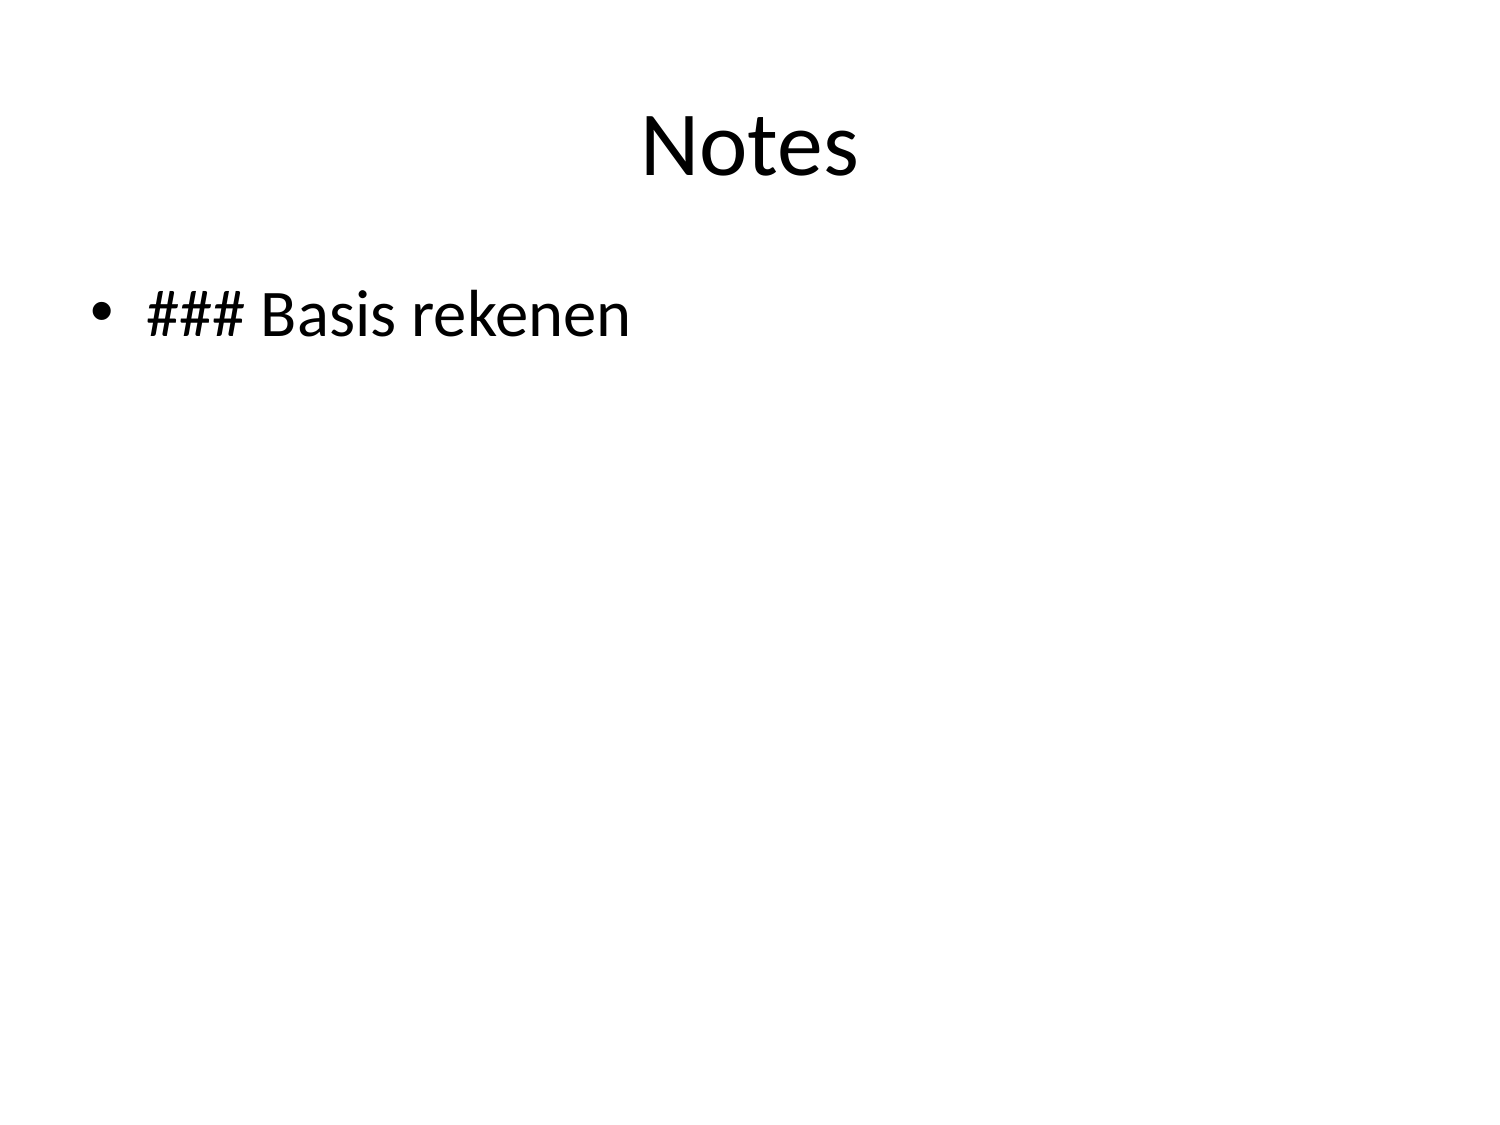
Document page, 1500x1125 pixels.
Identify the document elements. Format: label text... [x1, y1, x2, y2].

list ### Basis rekenen [75, 262, 1425, 1005]
title Notes [75, 45, 1425, 233]
